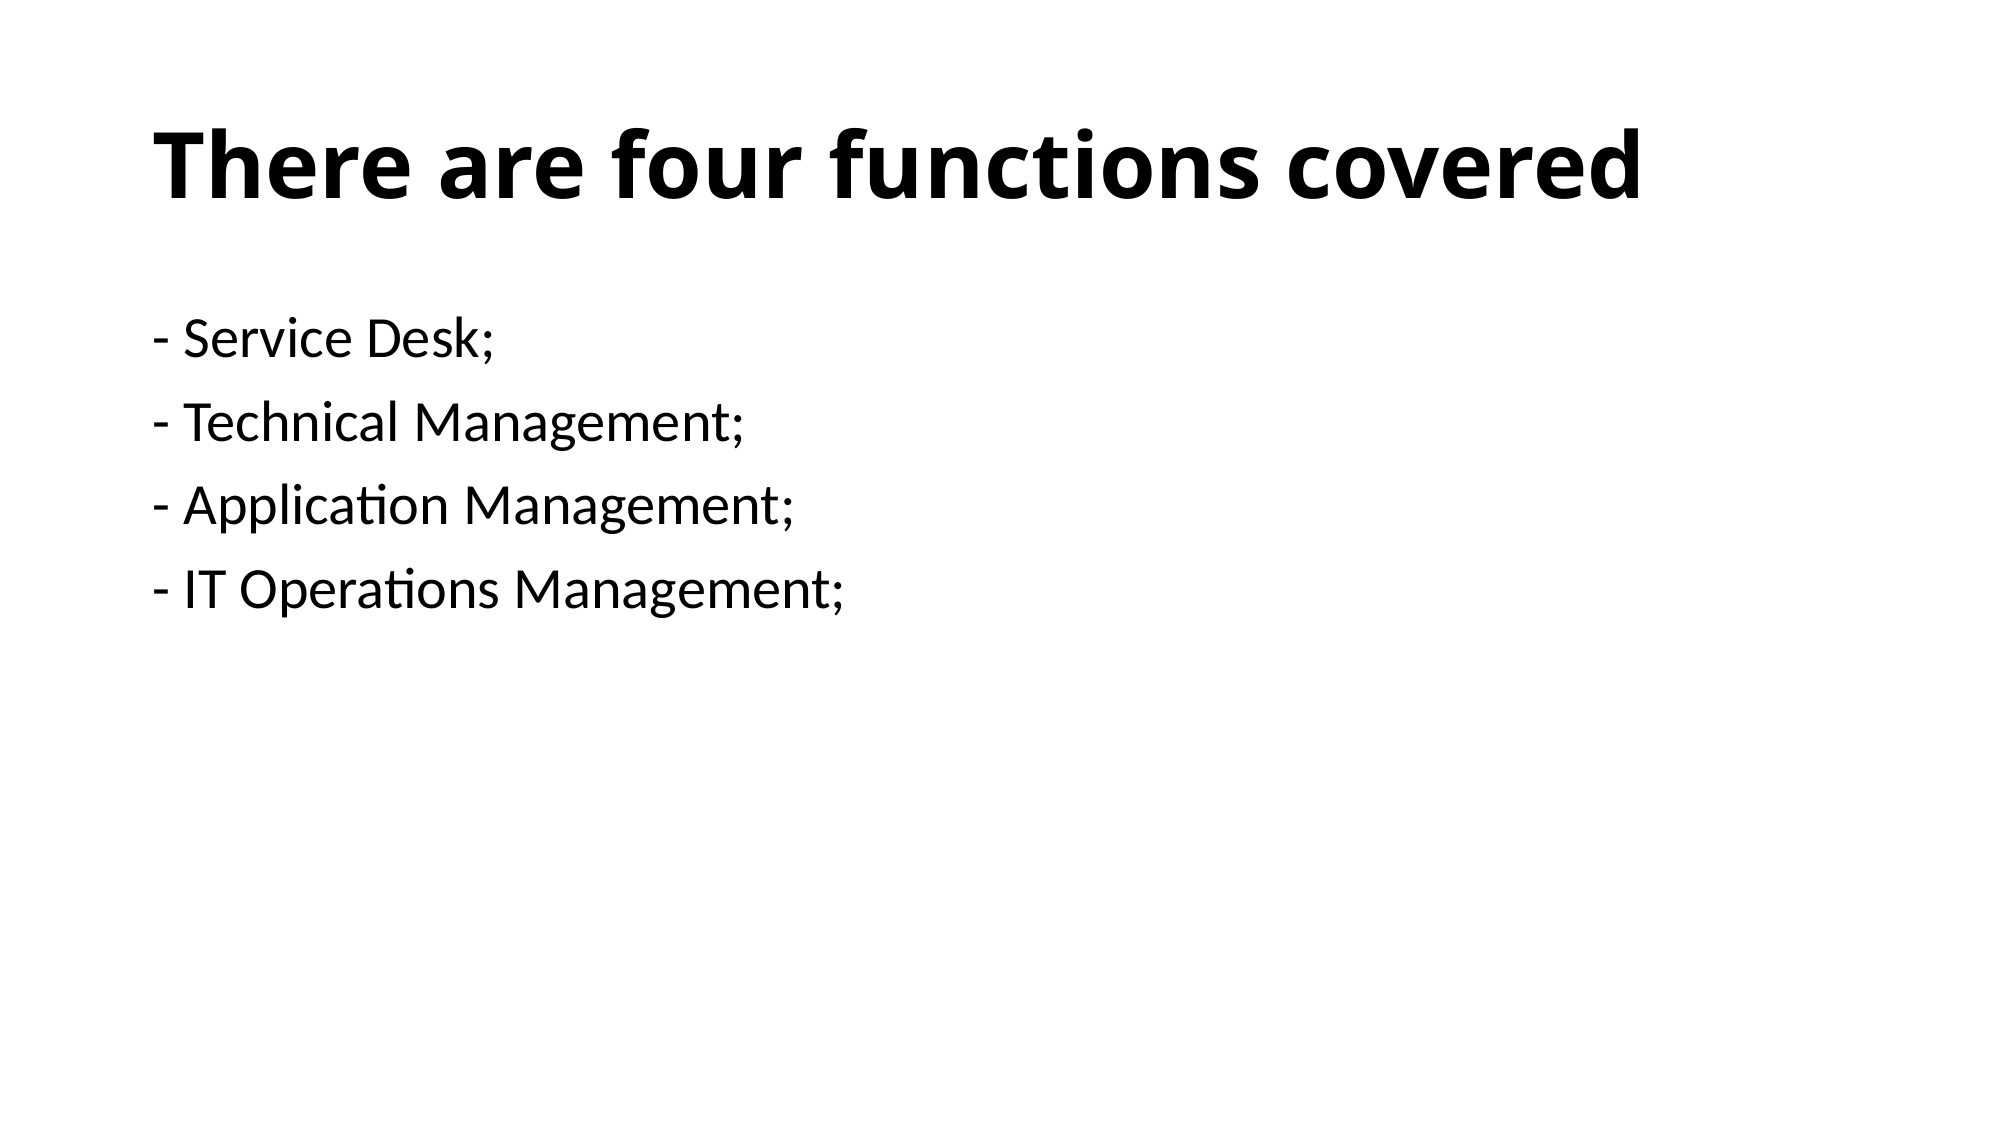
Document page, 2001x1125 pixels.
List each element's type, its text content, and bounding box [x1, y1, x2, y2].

title There are four functions covered [137, 59, 1863, 278]
list - Service Desk; - Technical Management; - Application Management; - IT Operations Management; [137, 299, 1863, 1014]
